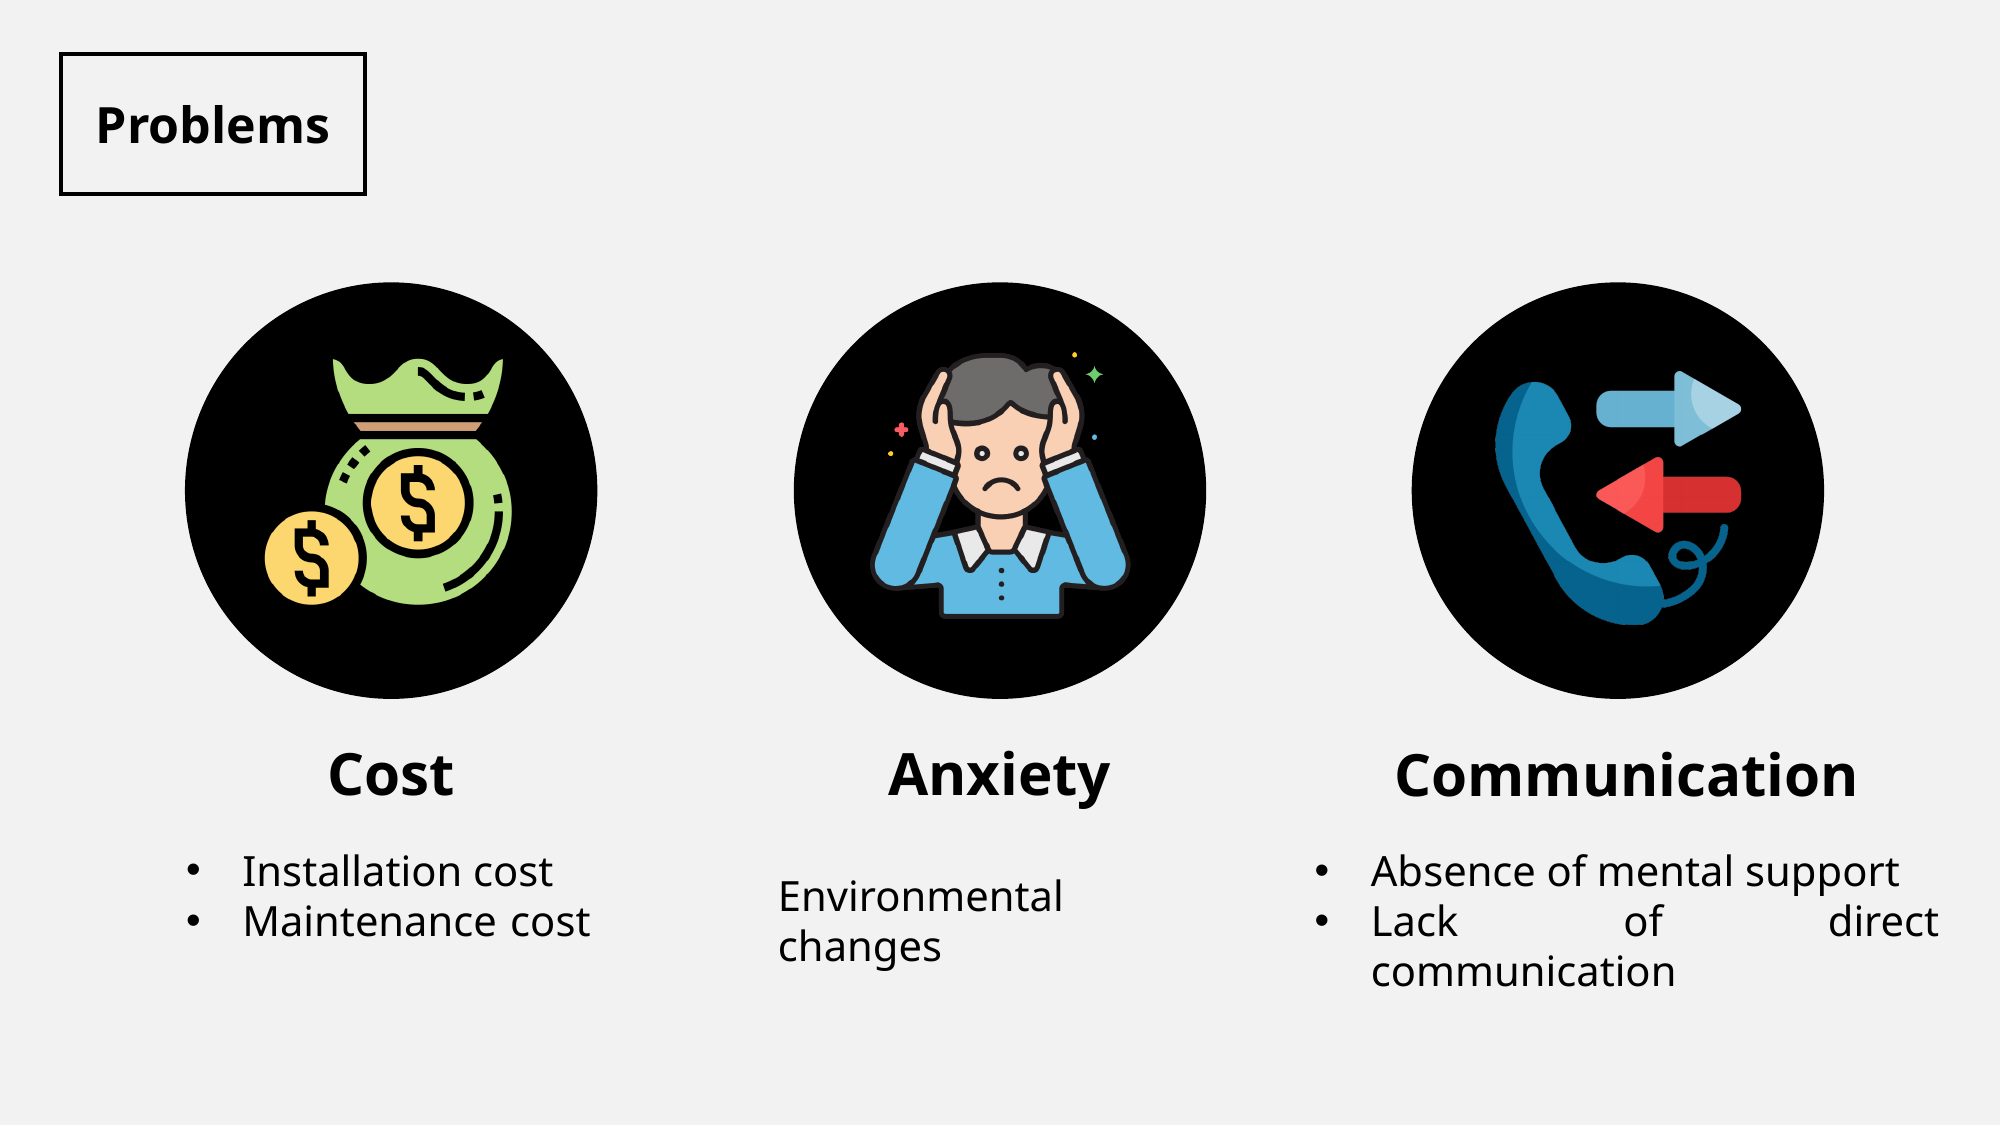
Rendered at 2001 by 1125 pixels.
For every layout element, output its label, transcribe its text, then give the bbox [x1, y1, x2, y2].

text_box Anxiety [873, 729, 1127, 815]
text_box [1411, 282, 1825, 699]
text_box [60, 53, 365, 195]
text_box Communication [1380, 730, 1874, 816]
text_box Absence of mental support Lack of direct communication [1299, 837, 1955, 1003]
text_box Installation cost Maintenance cost [171, 837, 606, 953]
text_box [184, 282, 598, 699]
text_box Environmental changes [763, 862, 1237, 978]
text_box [793, 282, 1207, 699]
text_box Cost [312, 729, 470, 815]
